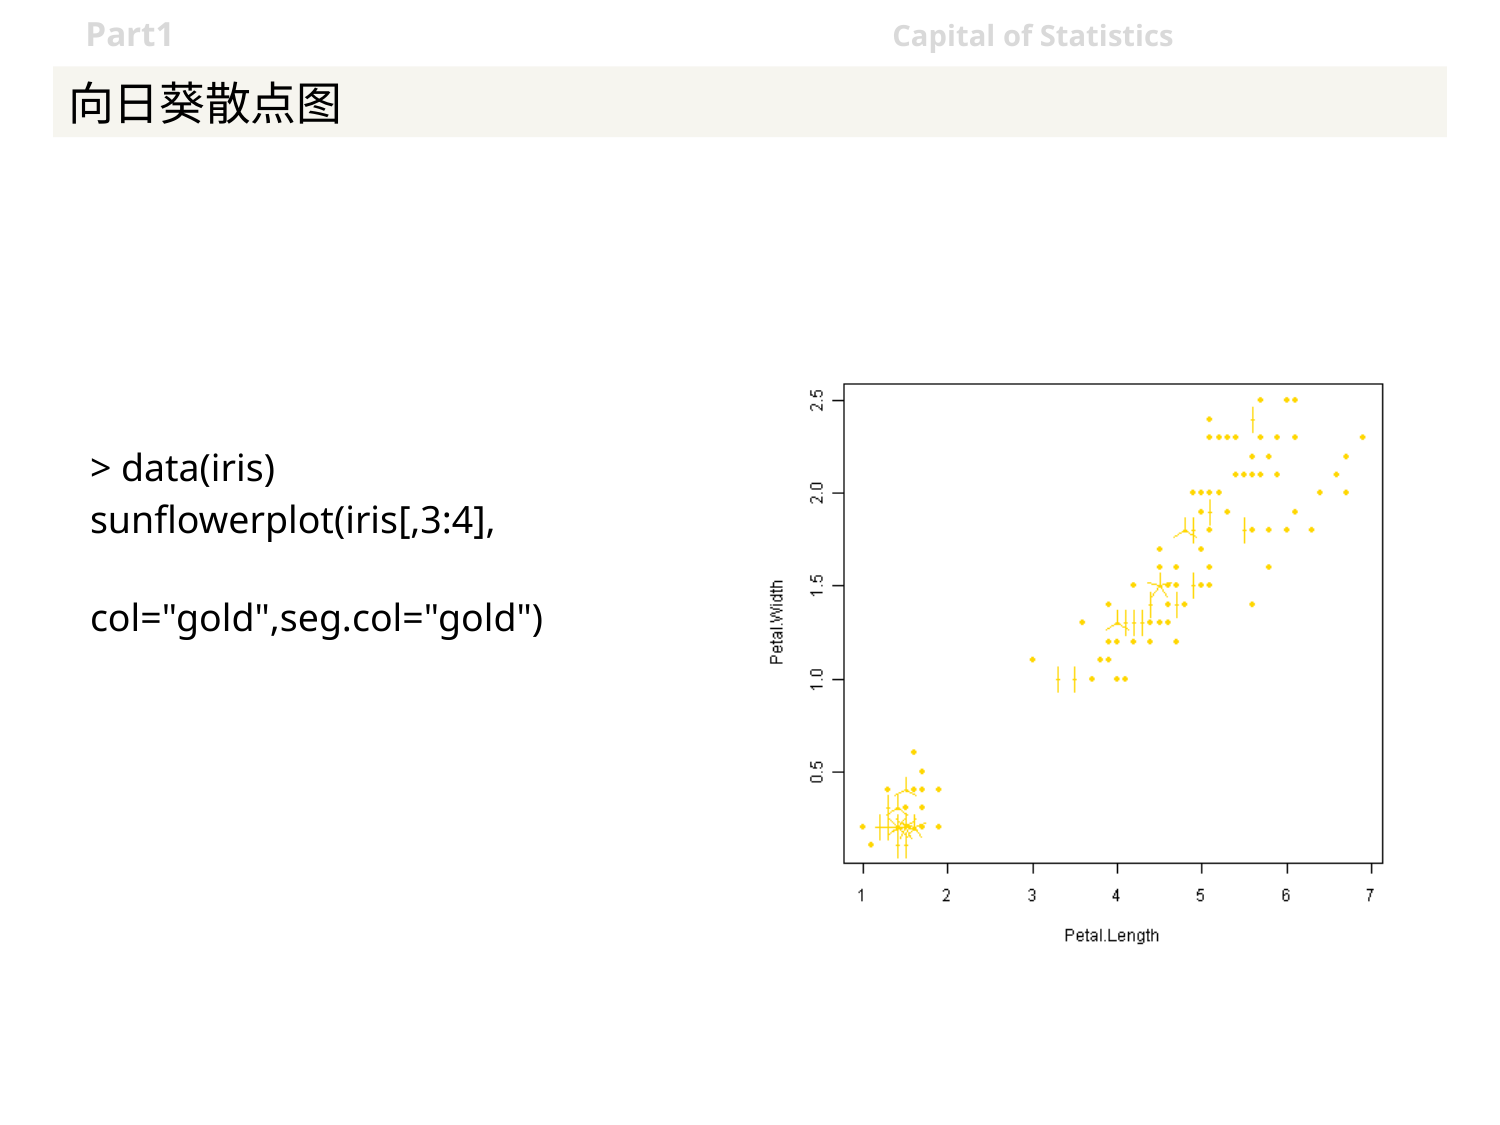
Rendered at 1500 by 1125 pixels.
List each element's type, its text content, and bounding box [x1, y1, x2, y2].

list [762, 302, 1426, 965]
list > data(iris) sunflowerplot(iris[,3:4], col="gold",seg.col="gold") [75, 278, 703, 1022]
title 向日葵散点图 [53, 66, 1447, 138]
